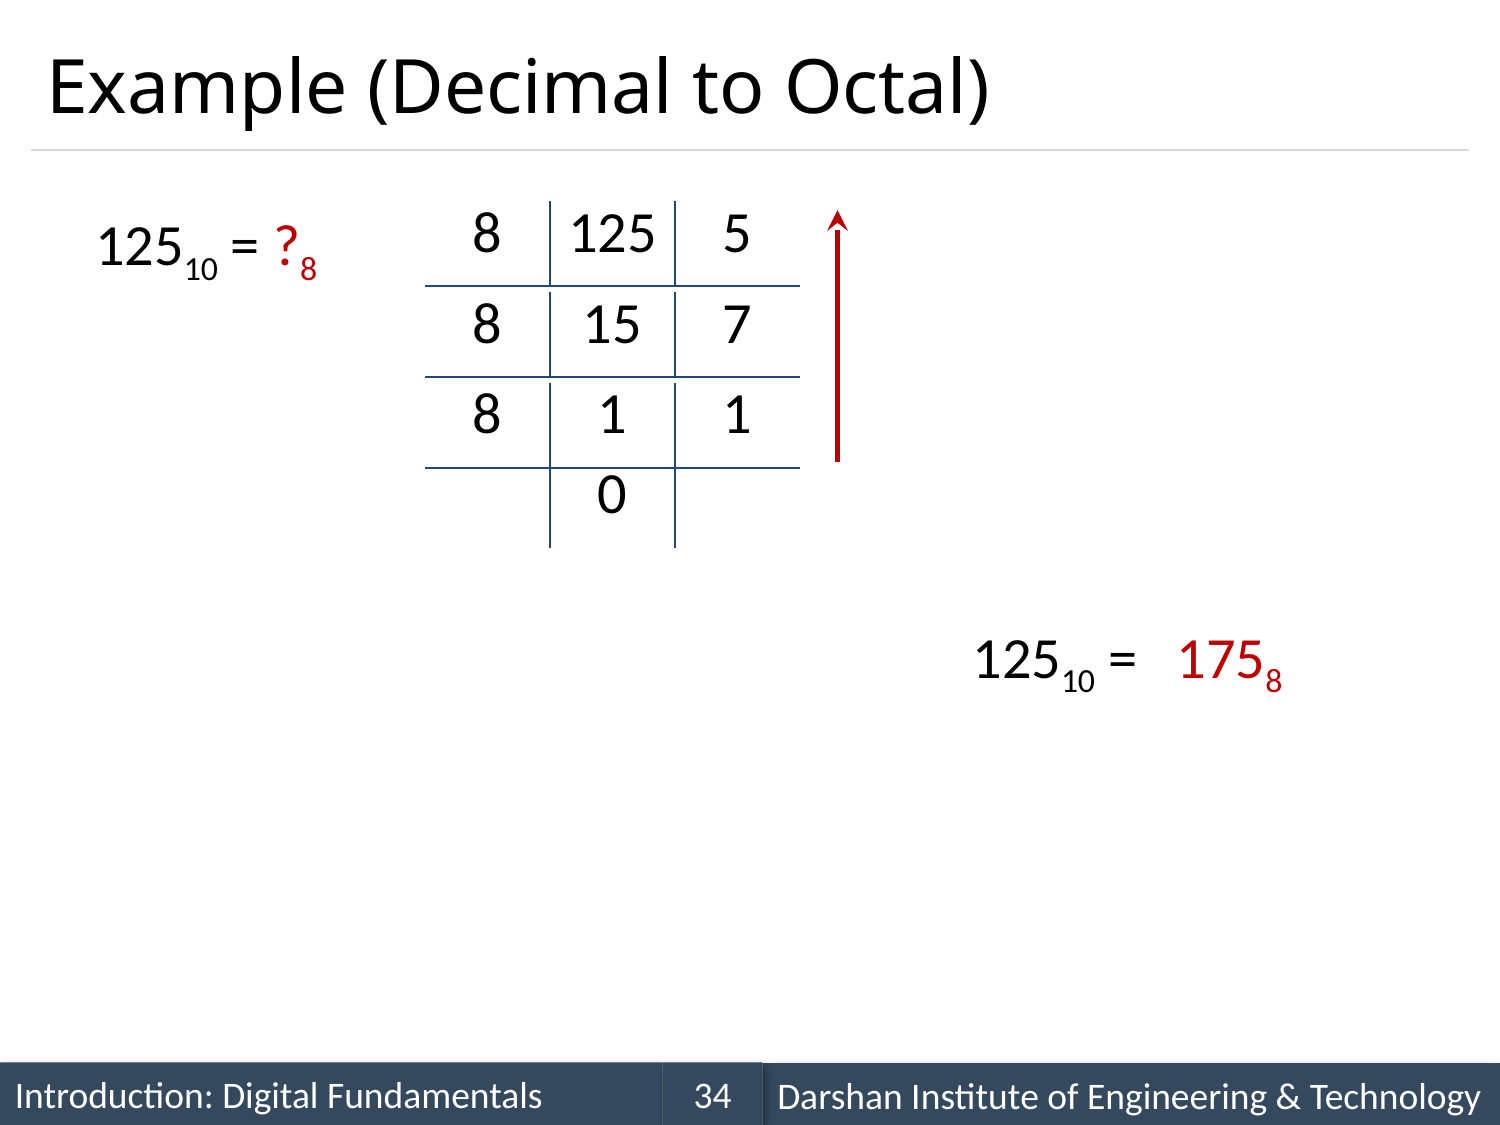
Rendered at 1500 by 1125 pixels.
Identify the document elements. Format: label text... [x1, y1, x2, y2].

table_header 1 [675, 383, 800, 467]
table_header 1 [550, 383, 674, 463]
table_header 8 [425, 383, 549, 467]
text_box 1758 [1137, 612, 1322, 707]
table_header 8 [425, 292, 549, 376]
text_box 12510 = [950, 612, 1137, 707]
table_header 5 [675, 201, 800, 285]
table_header 8 [425, 201, 549, 285]
table_header 0 [551, 463, 674, 548]
title Example (Decimal to Octal) [31, 17, 1469, 150]
table_header 125 [550, 201, 674, 285]
table_header 15 [550, 292, 674, 376]
text_box 12510 = ?8 [37, 200, 375, 295]
table_header 7 [675, 292, 800, 376]
